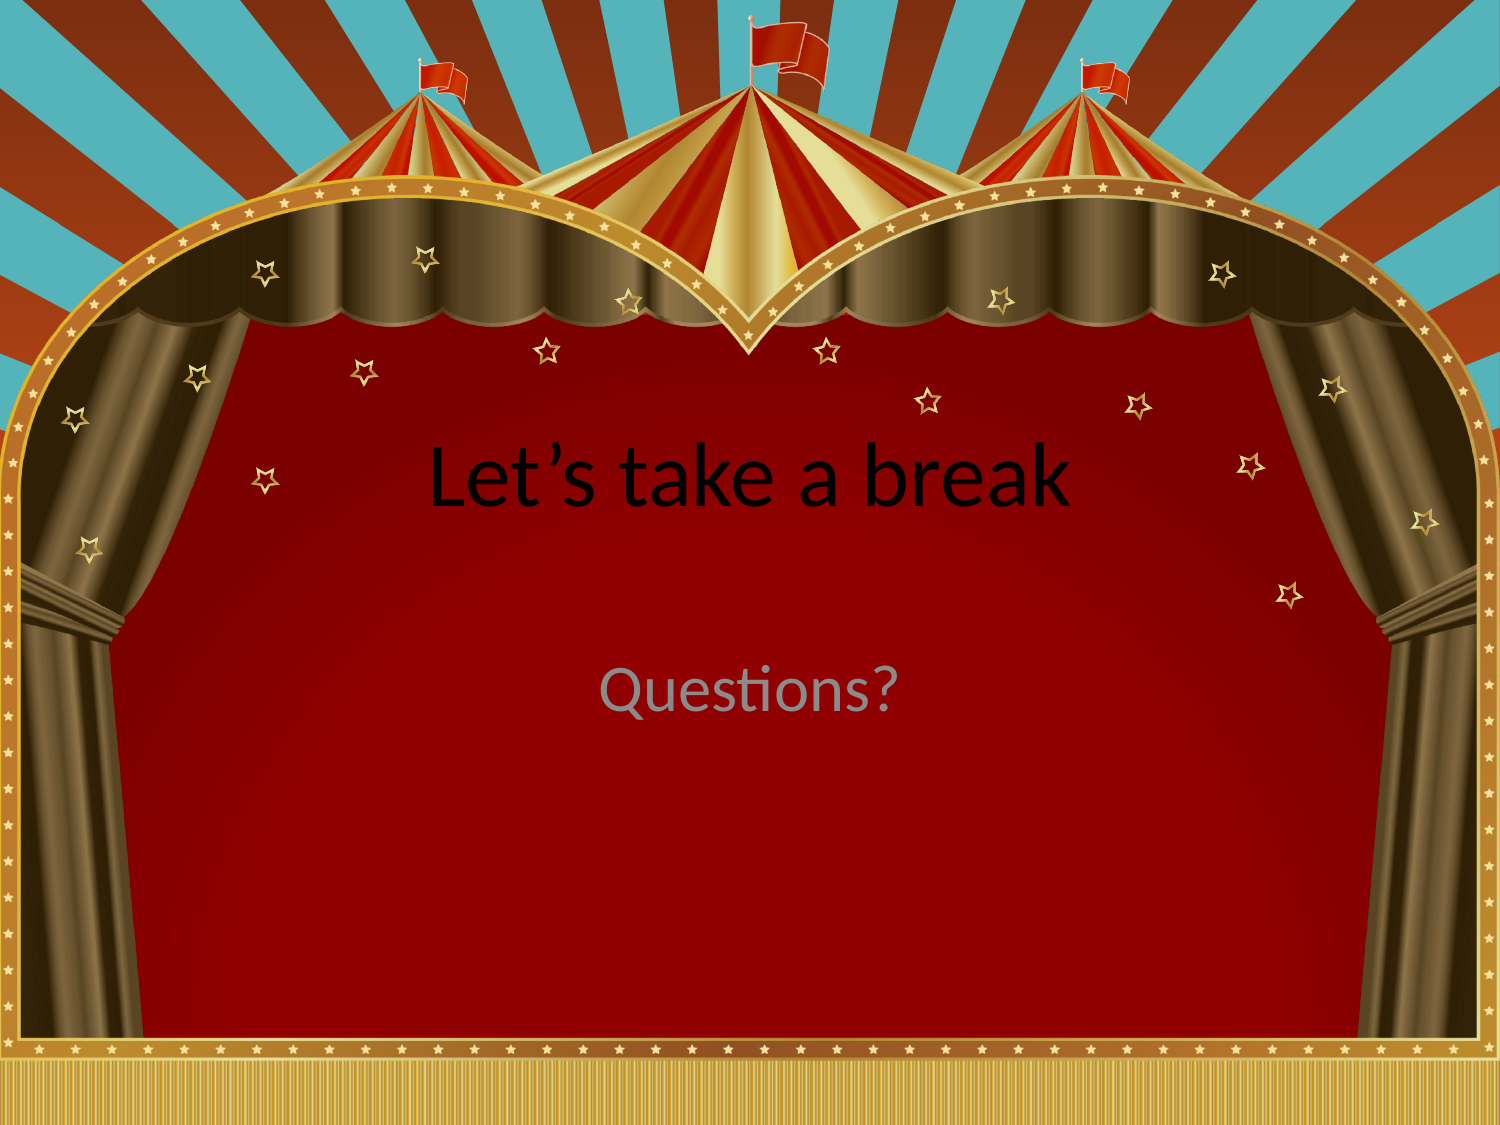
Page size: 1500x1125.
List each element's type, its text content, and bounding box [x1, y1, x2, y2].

title Let’s take a break [112, 349, 1388, 591]
subtitle Questions? [225, 637, 1275, 925]
picture [0, 85, 1500, 1125]
